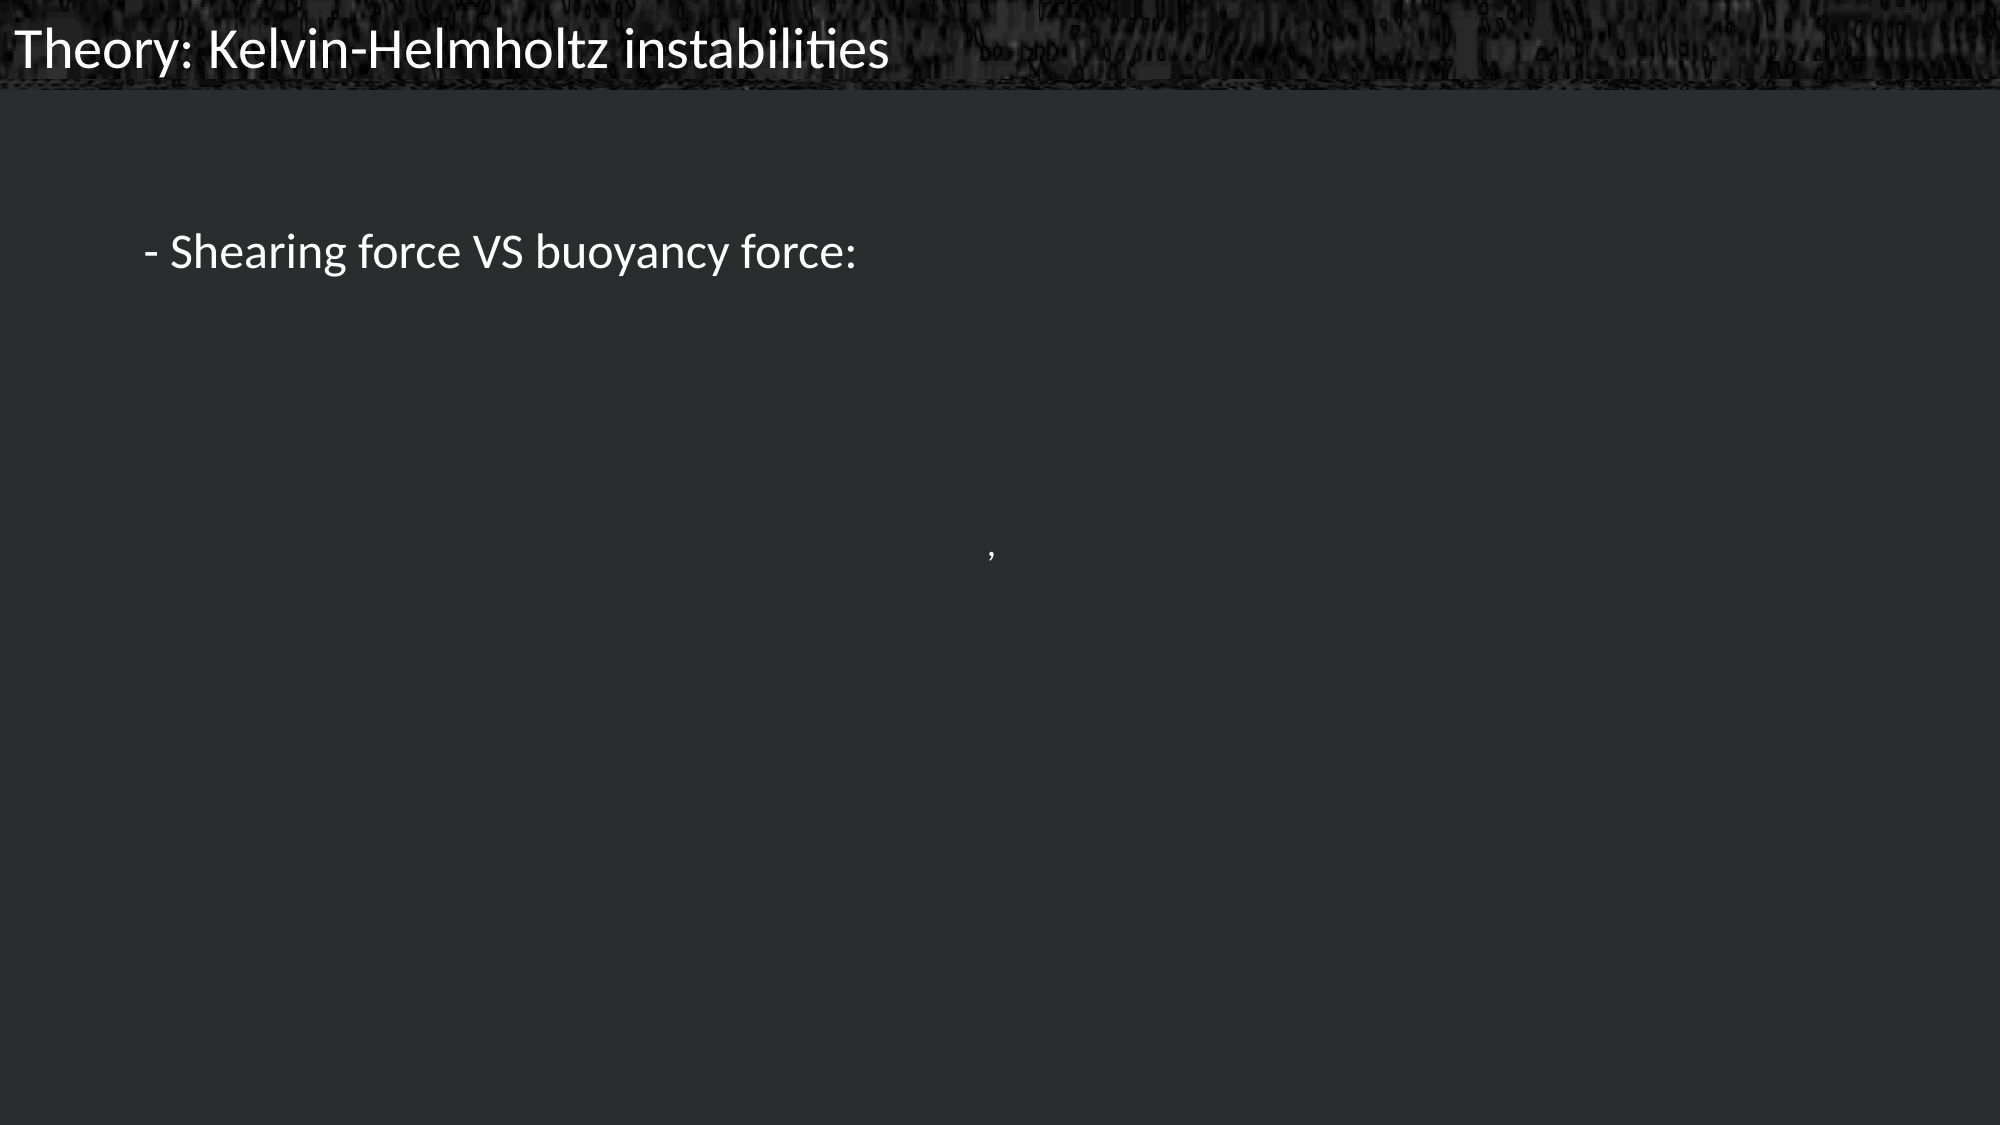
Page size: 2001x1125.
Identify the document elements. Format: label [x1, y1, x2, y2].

picture [0, 0, 2000, 90]
